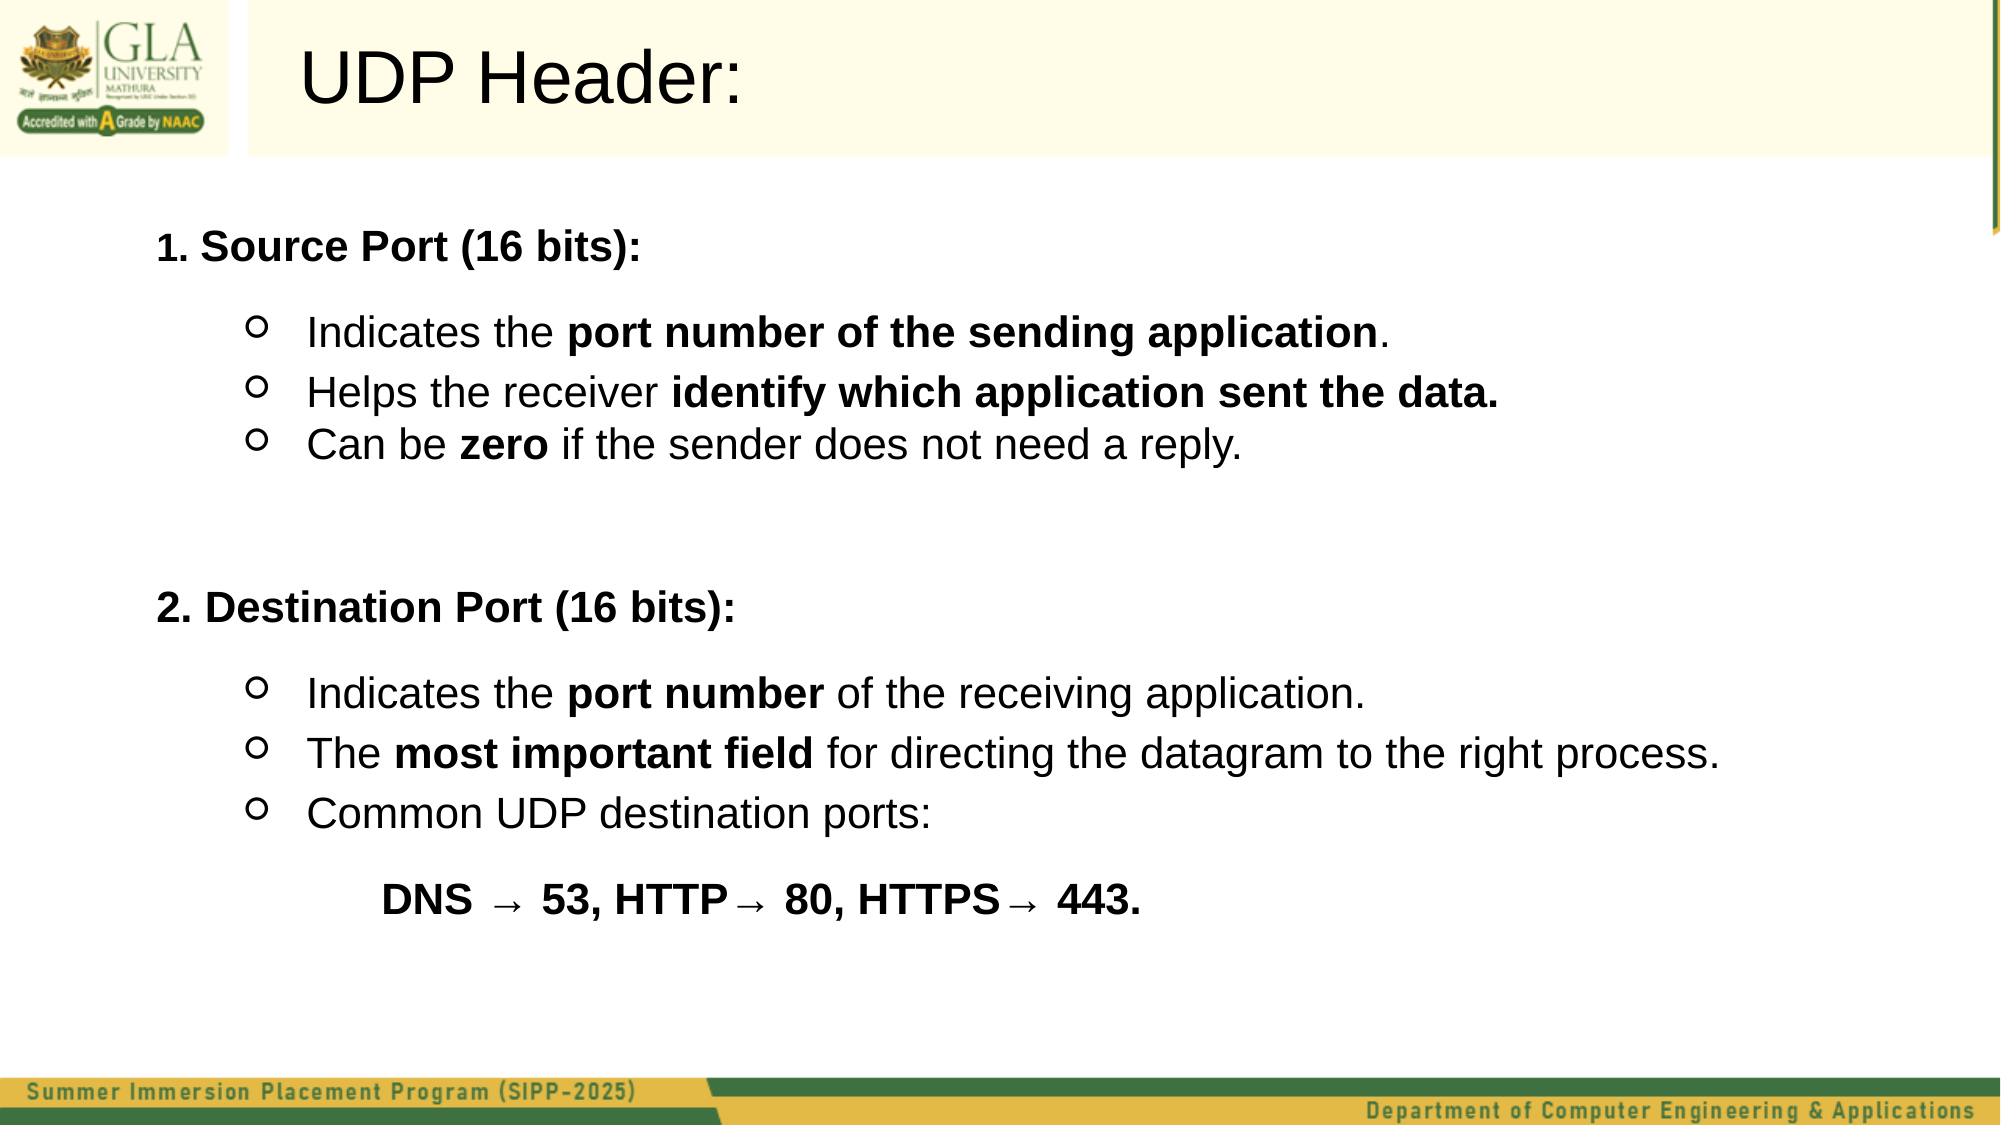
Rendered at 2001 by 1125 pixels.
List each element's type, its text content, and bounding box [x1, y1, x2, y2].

picture [0, 0, 2001, 1125]
text_box 1. Source Port (16 bits): Indicates the port number of the sending application. Helps the receiver identify which application sent the data. Can be zero if the sender does not need a reply. 2. Destination Port (16 bits): Indicates the port number of the receiving application. The most important field for directing the datagram to the right process. Common UDP destination ports: DNS → 53, HTTP→ 80, HTTPS→ 443. [141, 195, 1859, 938]
text_box UDP Header: [284, 21, 1959, 127]
